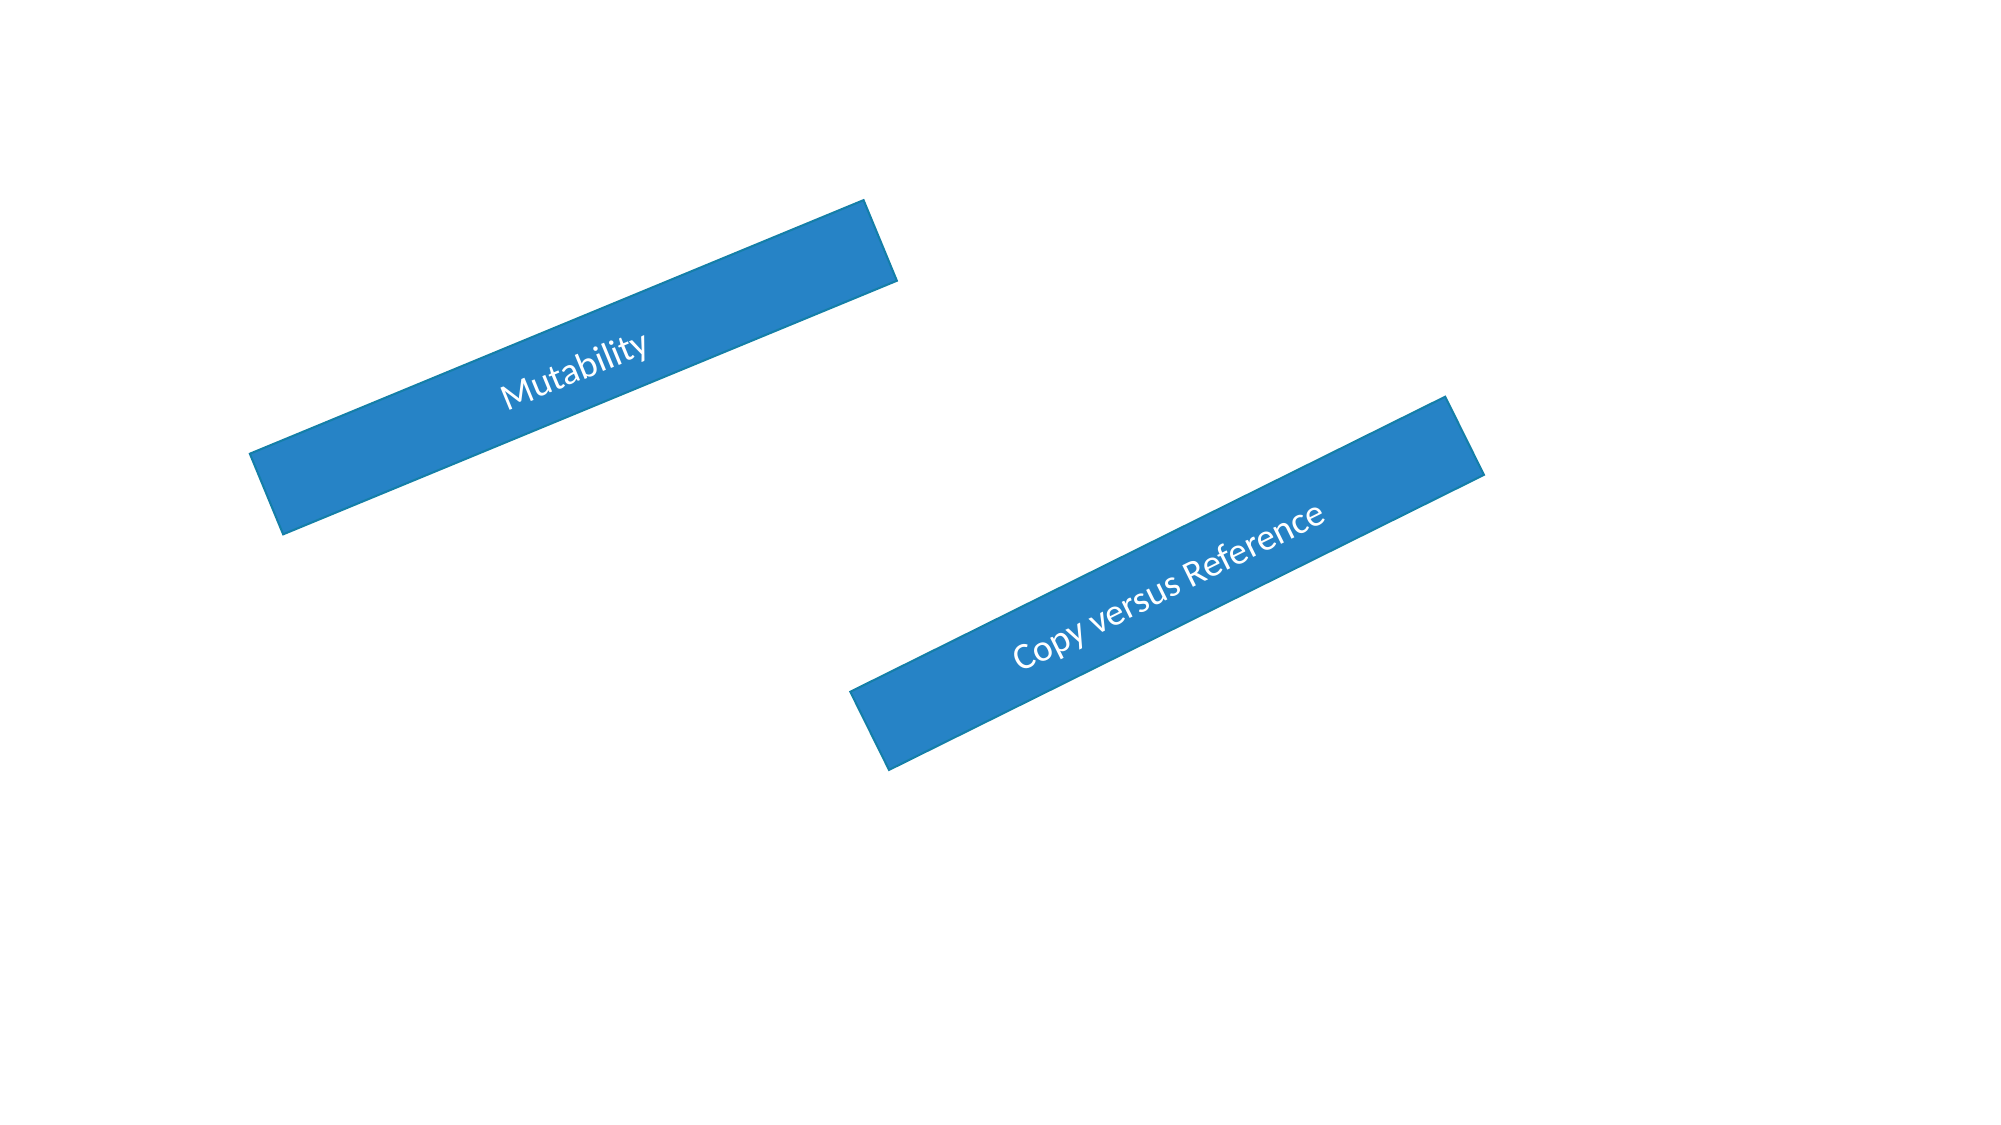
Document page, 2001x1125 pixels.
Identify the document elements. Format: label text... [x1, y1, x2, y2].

text_box Mutability [248, 198, 899, 536]
text_box Copy versus Reference [848, 395, 1486, 772]
